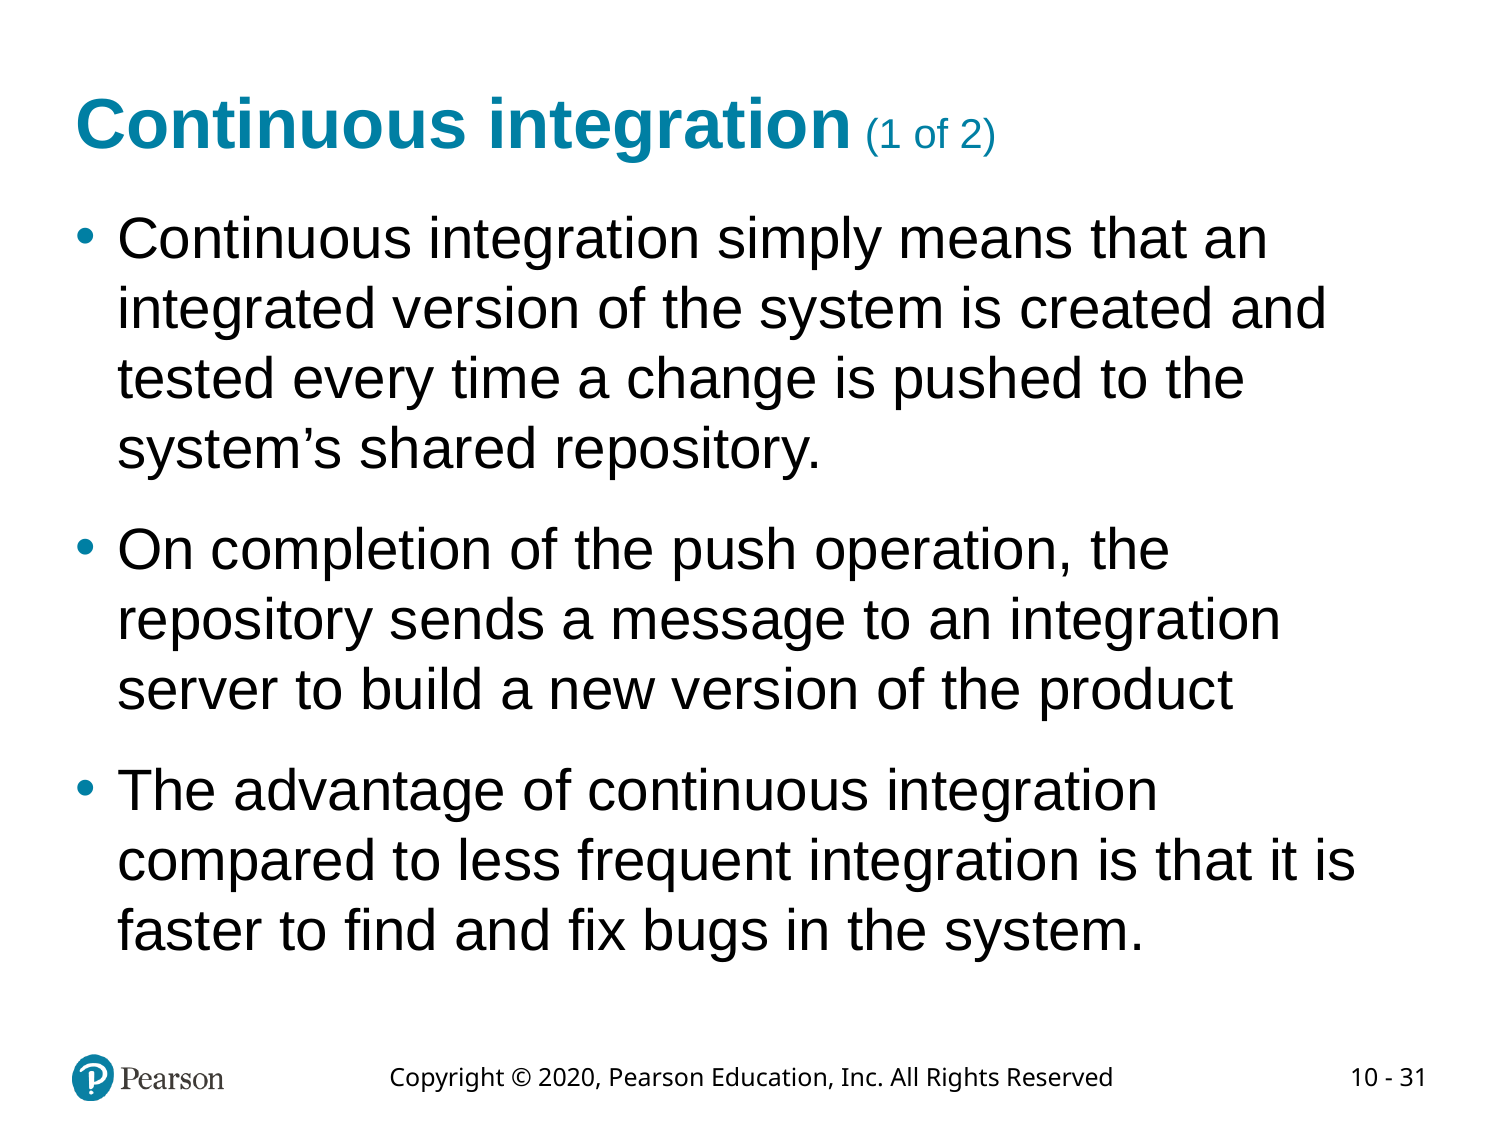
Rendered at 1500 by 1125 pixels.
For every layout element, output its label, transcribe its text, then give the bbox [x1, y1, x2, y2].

list Continuous integration simply means that an integrated version of the system is created and tested every time a change is pushed to the system’s shared repository. On completion of the push operation, the repository sends a message to an integration server to build a new version of the product The advantage of continuous integration compared to less frequent integration is that it is faster to find and fix bugs in the system. [75, 200, 1425, 975]
picture [72, 1087, 83, 1101]
picture [81, 1064, 107, 1089]
picture [72, 1054, 89, 1072]
picture [99, 1054, 224, 1101]
title Continuous integration (1 of 2) [75, 35, 1425, 163]
